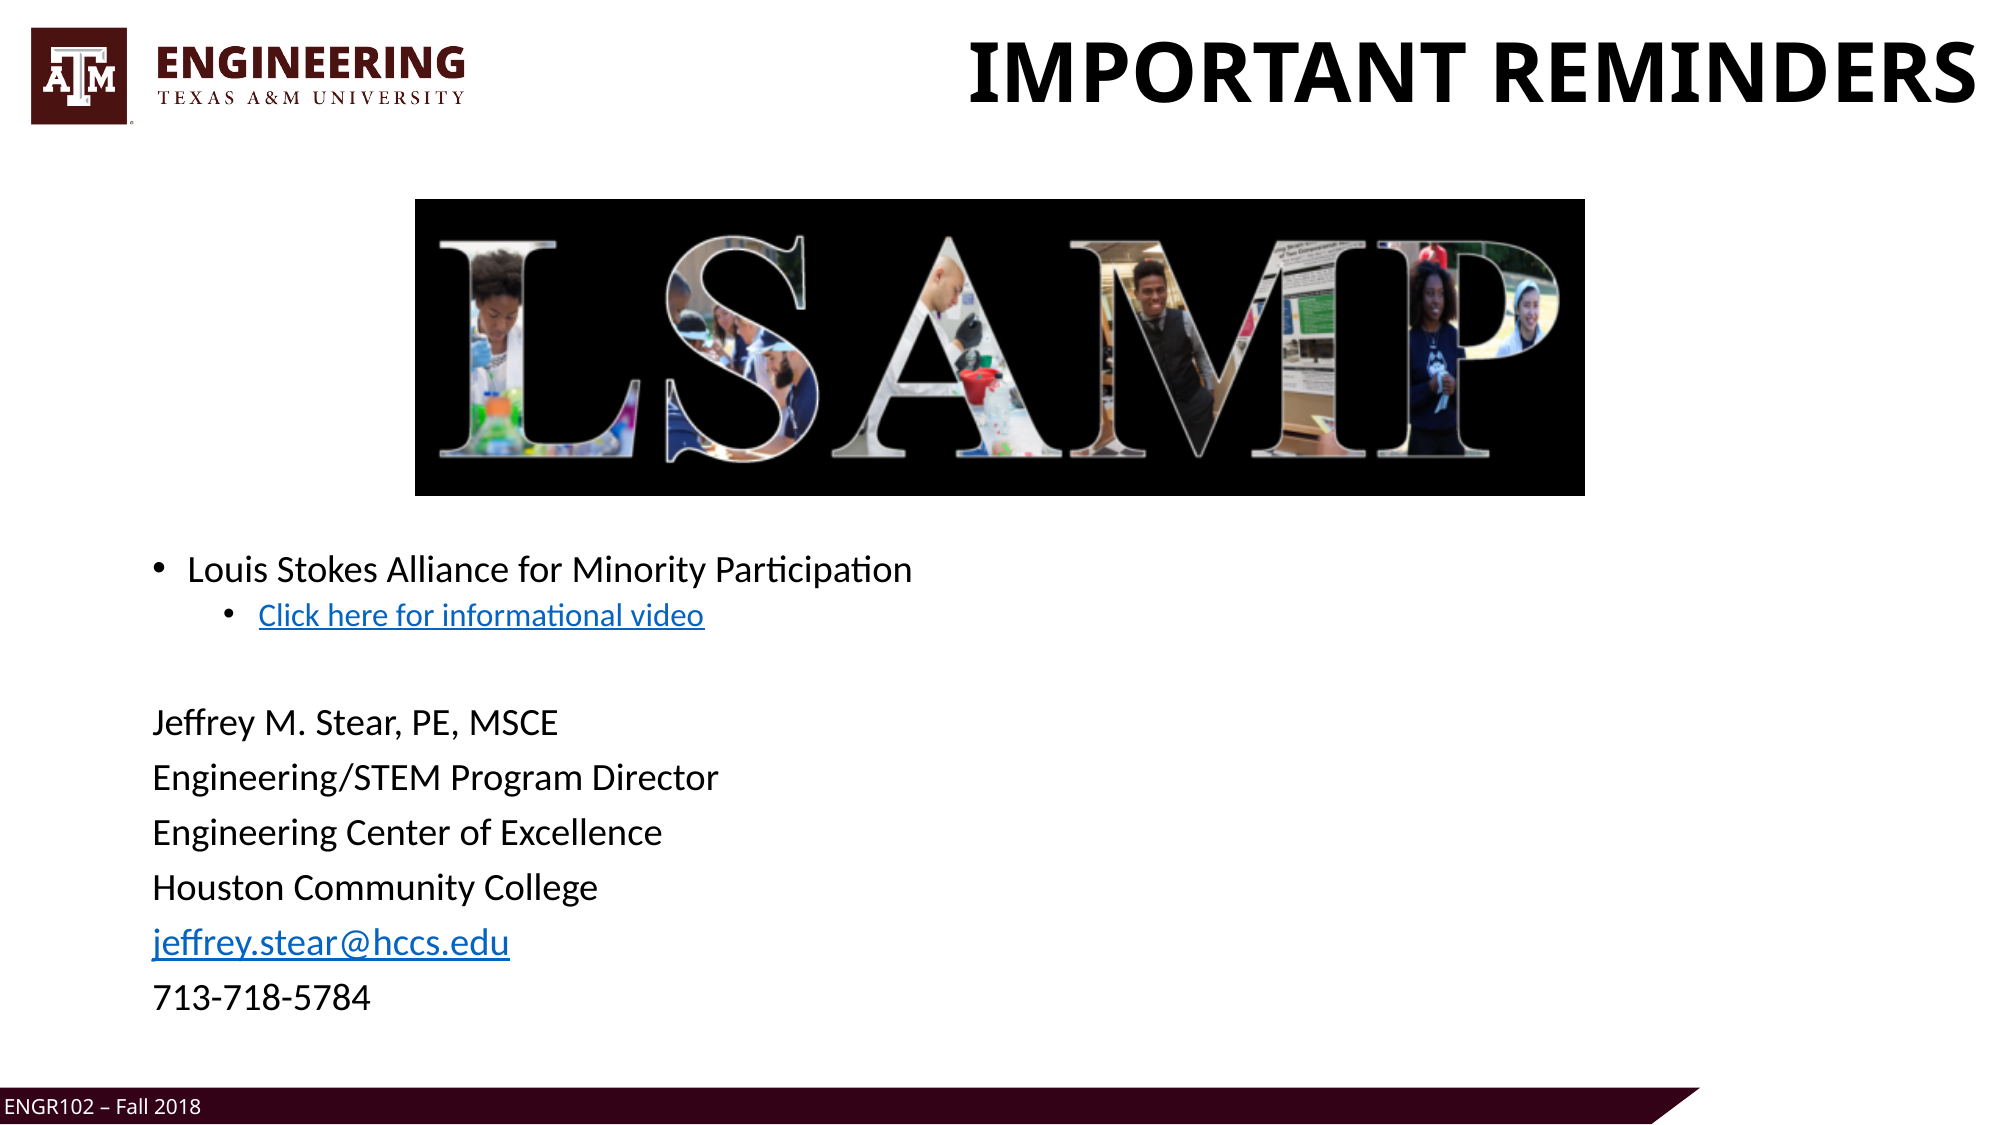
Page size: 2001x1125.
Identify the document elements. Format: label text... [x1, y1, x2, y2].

picture [415, 199, 1585, 496]
picture [24, 21, 474, 130]
list Louis Stokes Alliance for Minority Participation Click here for informational video Jeffrey M. Stear, PE, MSCE Engineering/STEM Program Director Engineering Center of Excellence Houston Community College jeffrey.stear@hccs.edu 713-718-5784 [137, 541, 1863, 1028]
title IMPORTANT REMINDERS [895, 0, 1995, 151]
